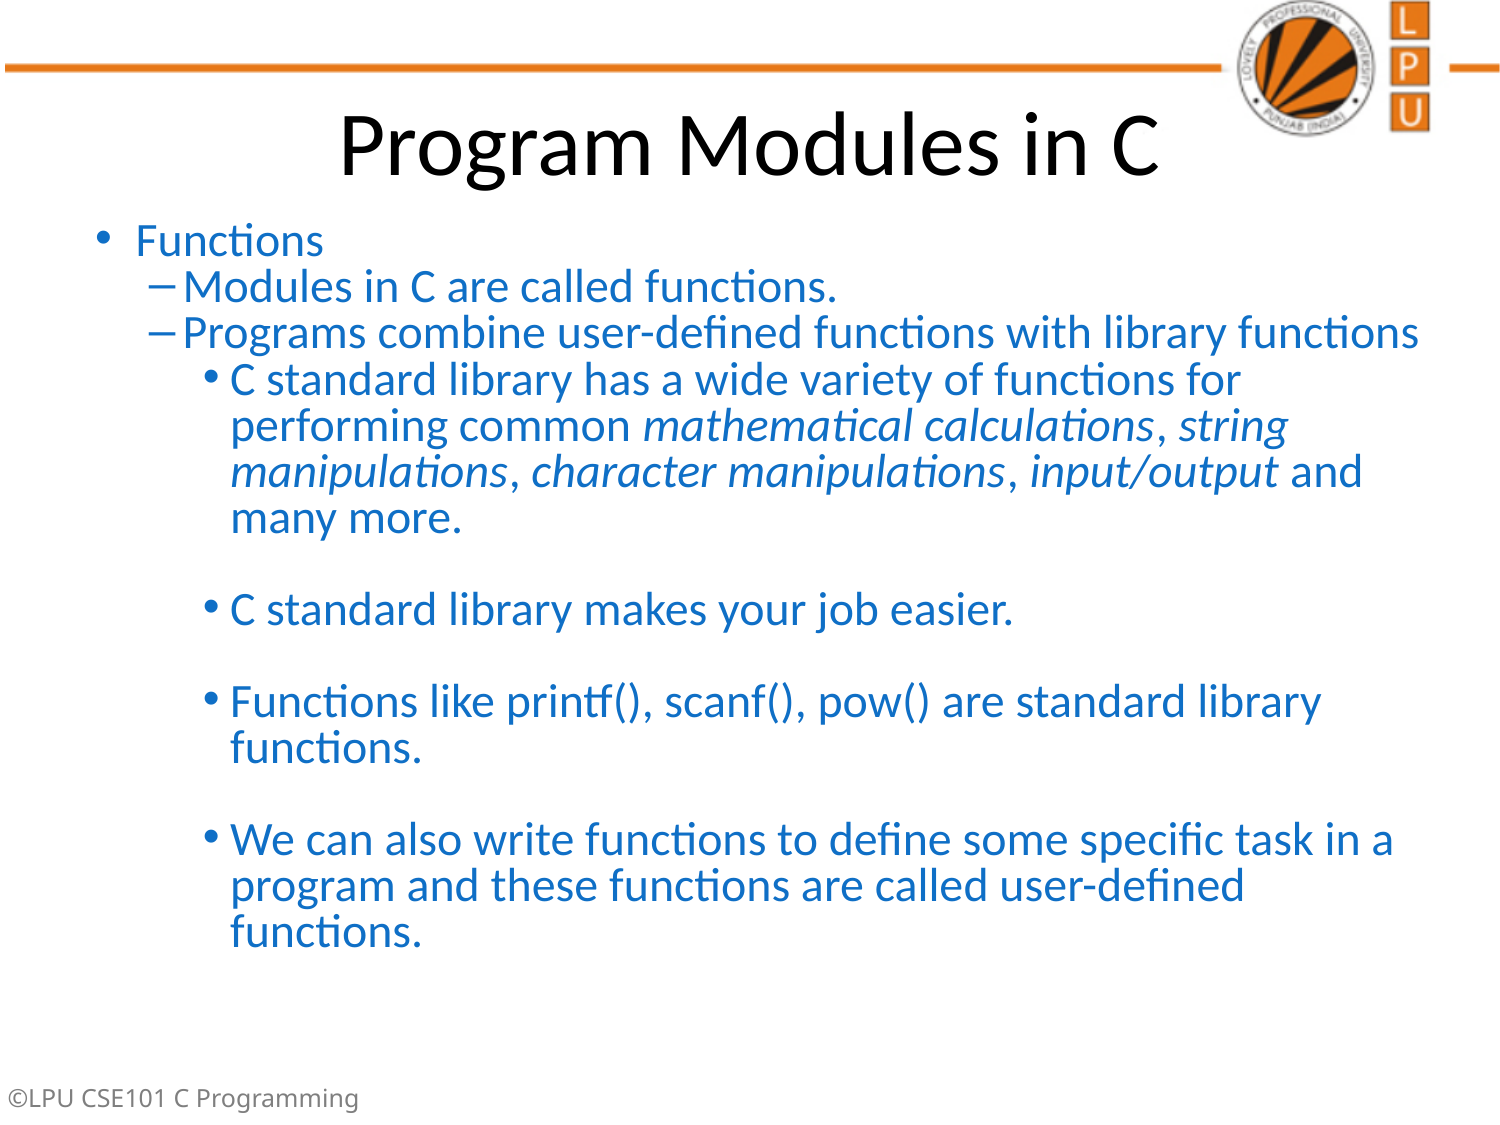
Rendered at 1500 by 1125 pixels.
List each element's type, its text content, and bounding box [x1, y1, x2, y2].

picture [5, 0, 1500, 155]
list Functions Modules in C are called functions. Programs combine user-defined functions with library functions C standard library has a wide variety of functions for performing common mathematical calculations, string manipulations, character manipulations, input/output and many more. C standard library makes your job easier. Functions like printf(), scanf(), pow() are standard library functions. We can also write functions to define some specific task in a program and these functions are called user-defined functions. [87, 212, 1438, 1000]
title Program Modules in C [75, 45, 1425, 233]
